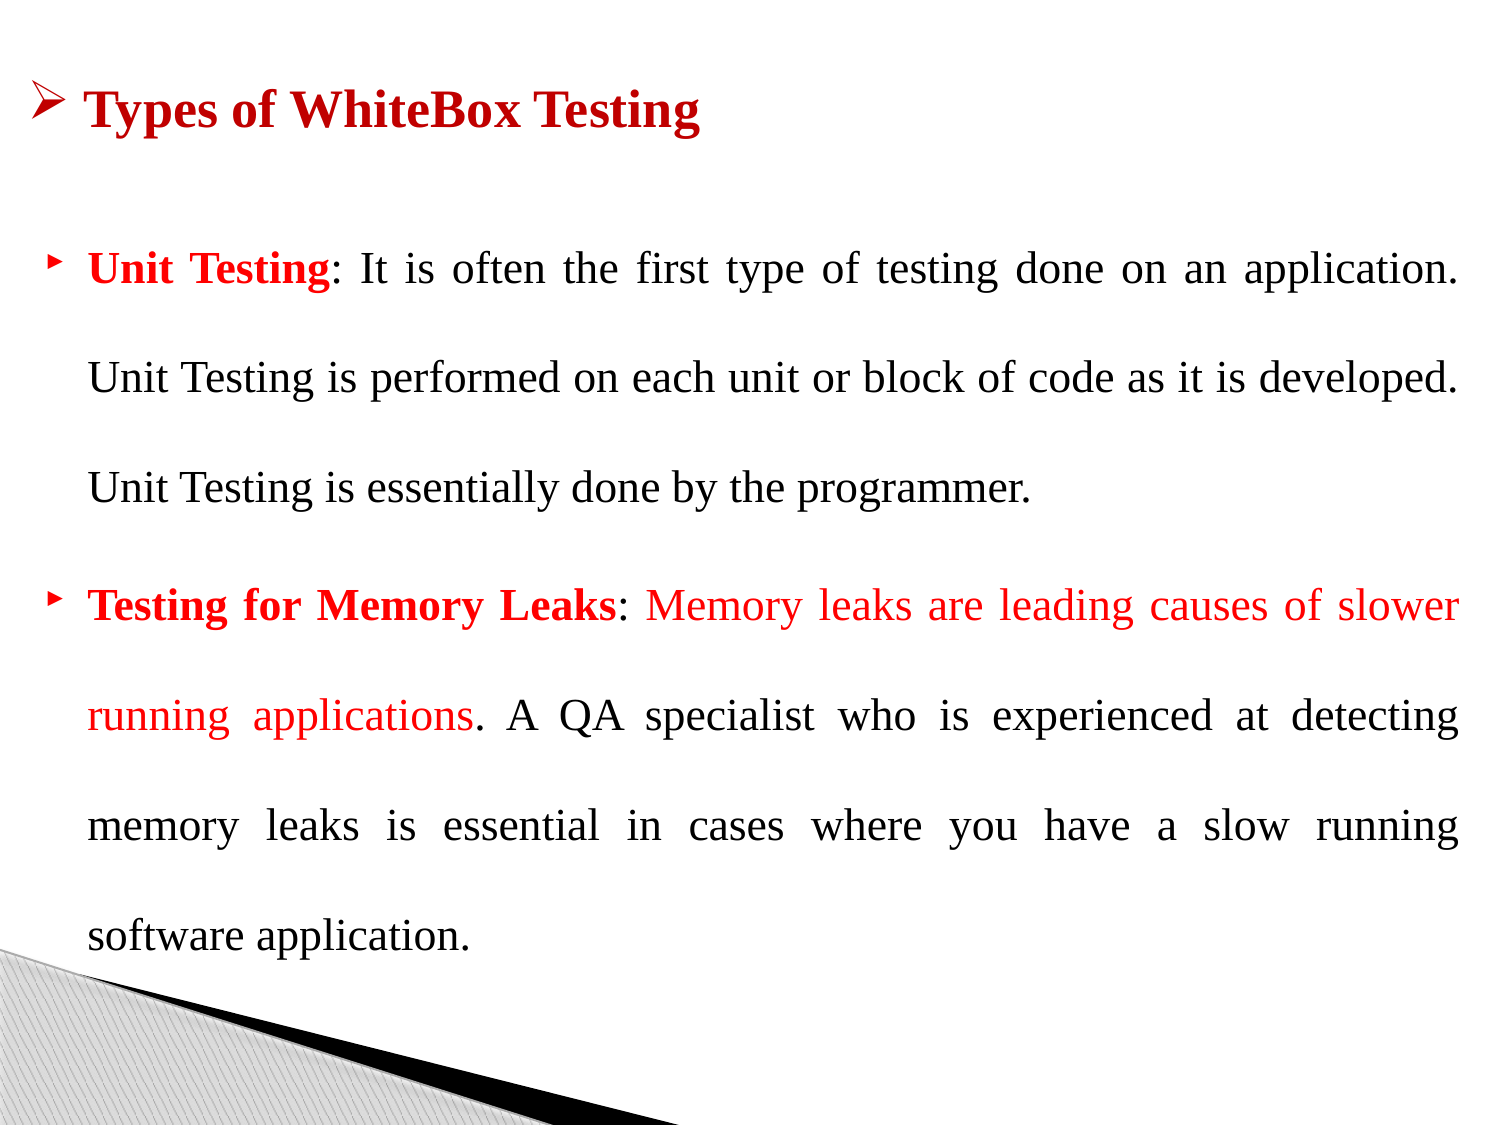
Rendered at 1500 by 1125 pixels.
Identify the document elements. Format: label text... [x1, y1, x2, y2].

list Unit Testing: It is often the first type of testing done on an application. Unit Testing is performed on each unit or block of code as it is developed. Unit Testing is essentially done by the programmer. Testing for Memory Leaks: Memory leaks are leading causes of slower running applications. A QA specialist who is experienced at detecting memory leaks is essential in cases where you have a slow running software application. [12, 174, 1475, 1107]
title Types of WhiteBox Testing [12, 12, 1363, 200]
